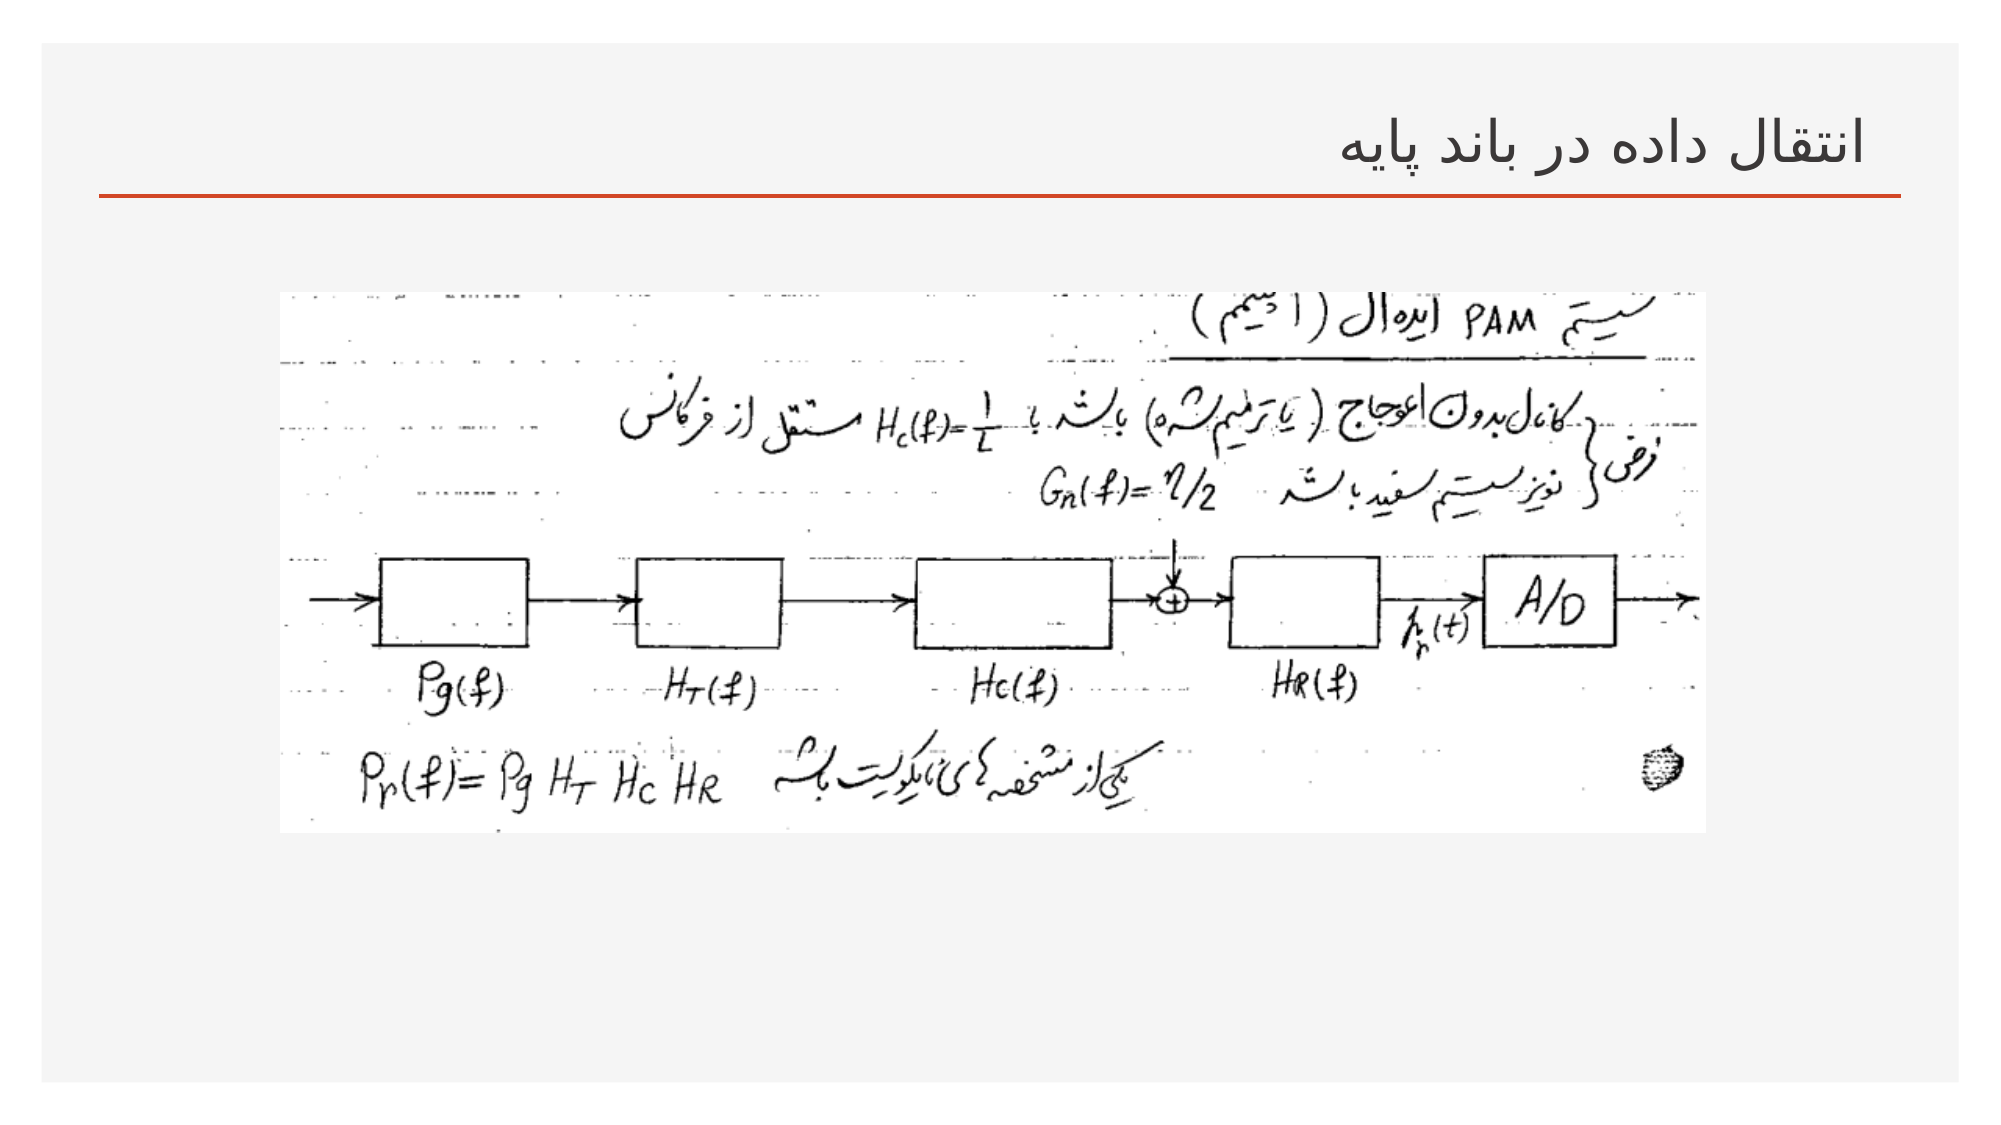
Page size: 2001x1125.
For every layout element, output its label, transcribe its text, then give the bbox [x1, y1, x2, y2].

picture [280, 292, 1706, 833]
title انتقال داده در باند پایه [754, 77, 1883, 182]
